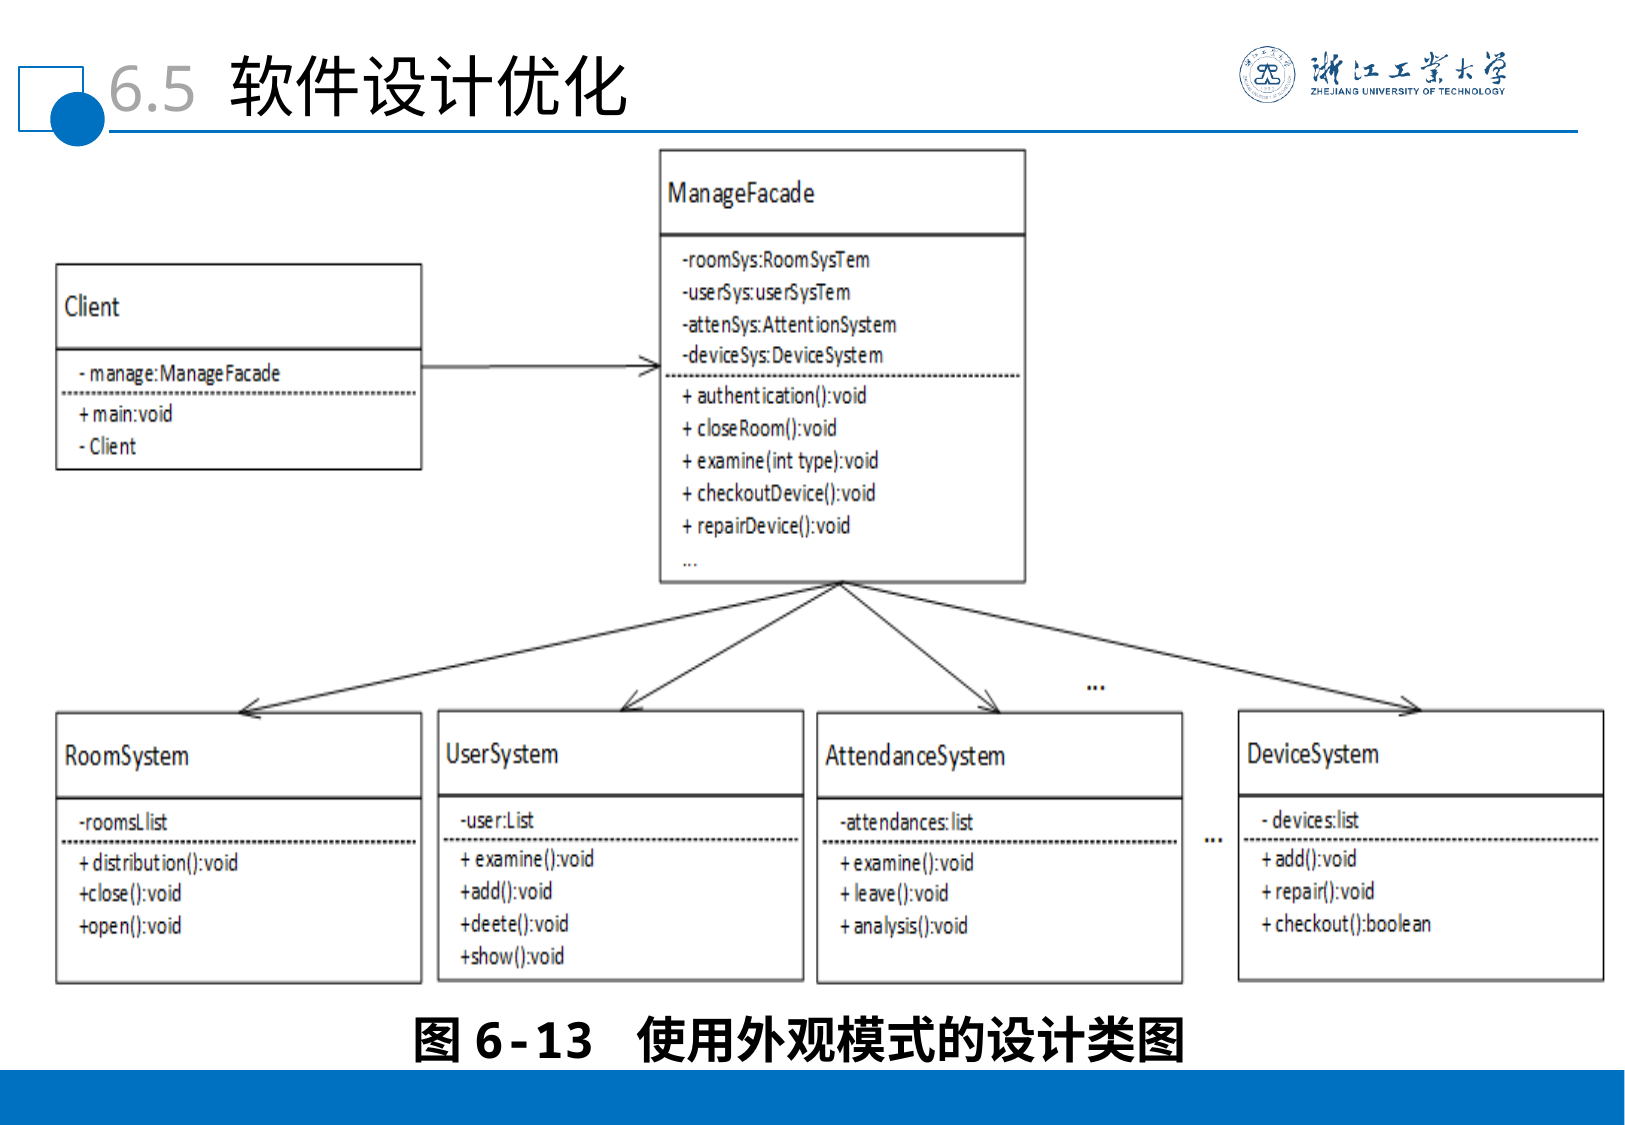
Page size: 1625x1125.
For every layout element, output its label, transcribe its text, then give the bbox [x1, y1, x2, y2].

text_box 6.5 [77, 40, 212, 130]
text_box 图6-13 使用外观模式的设计类图 [398, 1001, 1289, 1068]
text_box 软件设计优化 [212, 36, 954, 130]
text_box [0, 1068, 1625, 1125]
picture [1225, 30, 1519, 115]
picture [51, 148, 1606, 988]
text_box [18, 66, 105, 147]
